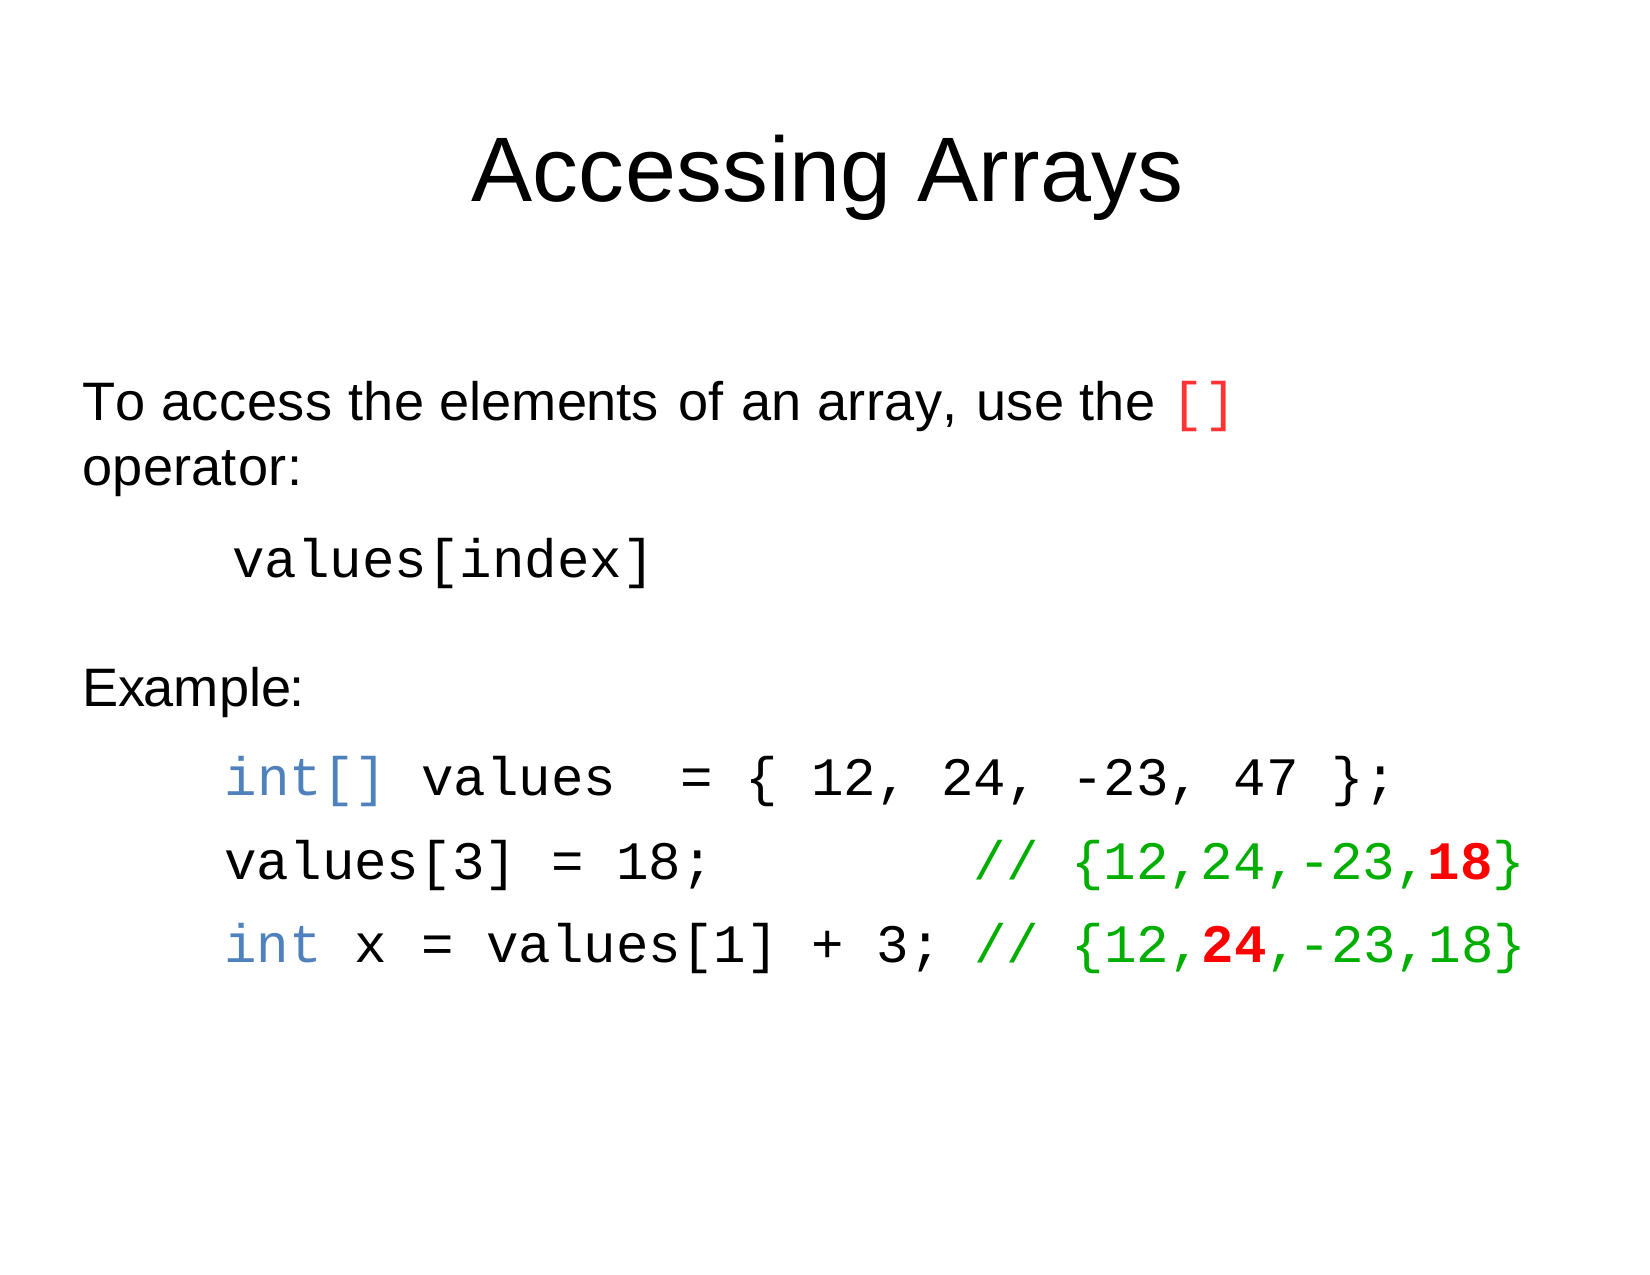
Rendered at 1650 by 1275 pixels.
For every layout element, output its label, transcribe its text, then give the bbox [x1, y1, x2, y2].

text_box = { 12, 24, -23, 47 }; // {12,24,-23,18} + 3; // {12,24,-23,18} [678, 741, 1529, 987]
text_box = values[1] [419, 908, 782, 987]
text_box int x [222, 908, 391, 987]
text_box To access the elements of an array, use the [] operator: values[index] [80, 366, 1435, 537]
title Accessing Arrays [310, 109, 1340, 226]
text_box values [419, 741, 619, 820]
text_box values[3] [222, 825, 521, 904]
text_box Example: int[] [80, 652, 391, 820]
text_box = 18; [548, 825, 716, 904]
